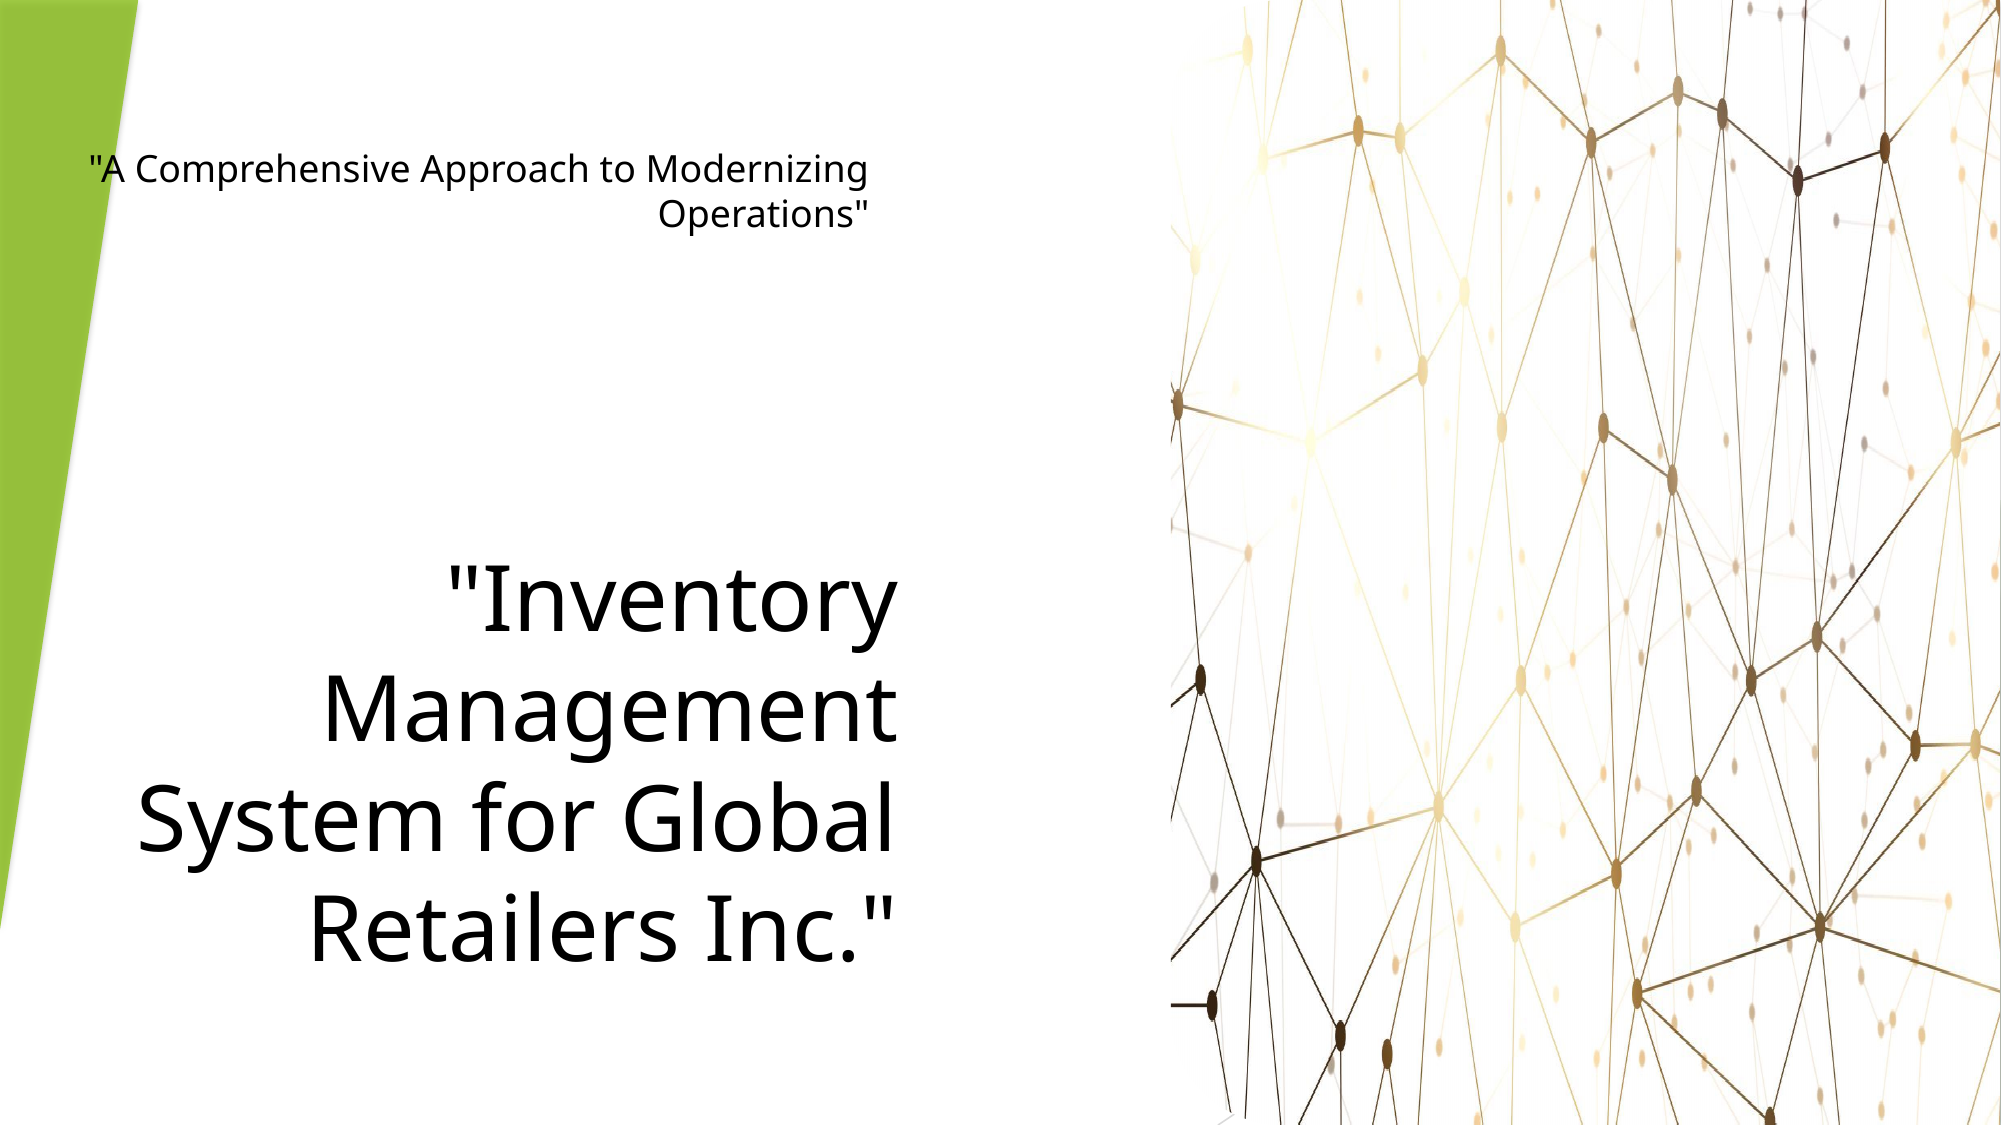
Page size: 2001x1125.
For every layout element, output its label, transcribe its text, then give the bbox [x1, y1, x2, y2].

picture [1170, 0, 2000, 1125]
title "Inventory Management System for Global Retailers Inc." [50, 512, 914, 988]
subtitle "A Comprehensive Approach to Modernizing Operations" [26, 137, 885, 419]
